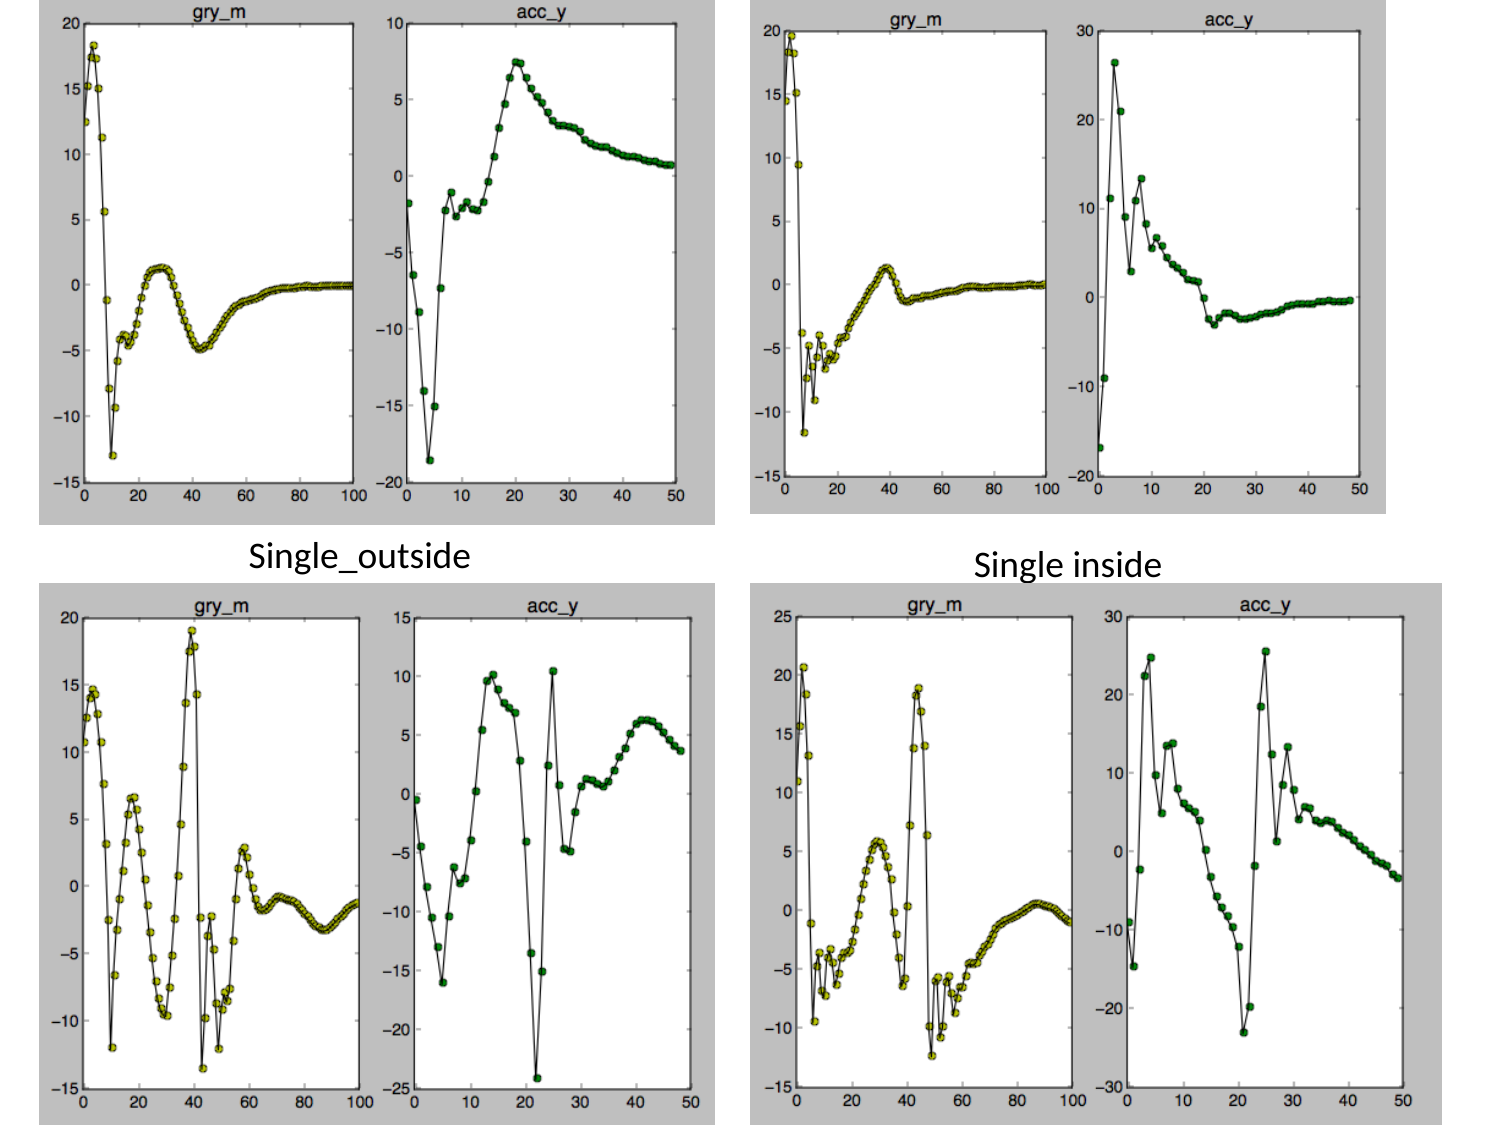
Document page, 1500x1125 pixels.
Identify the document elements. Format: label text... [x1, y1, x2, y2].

picture [38, 583, 716, 1125]
picture [750, 0, 1387, 515]
picture [38, 0, 715, 525]
text_box Single inside [959, 532, 1178, 582]
picture [750, 583, 1443, 1125]
text_box Single_outside [233, 533, 487, 582]
